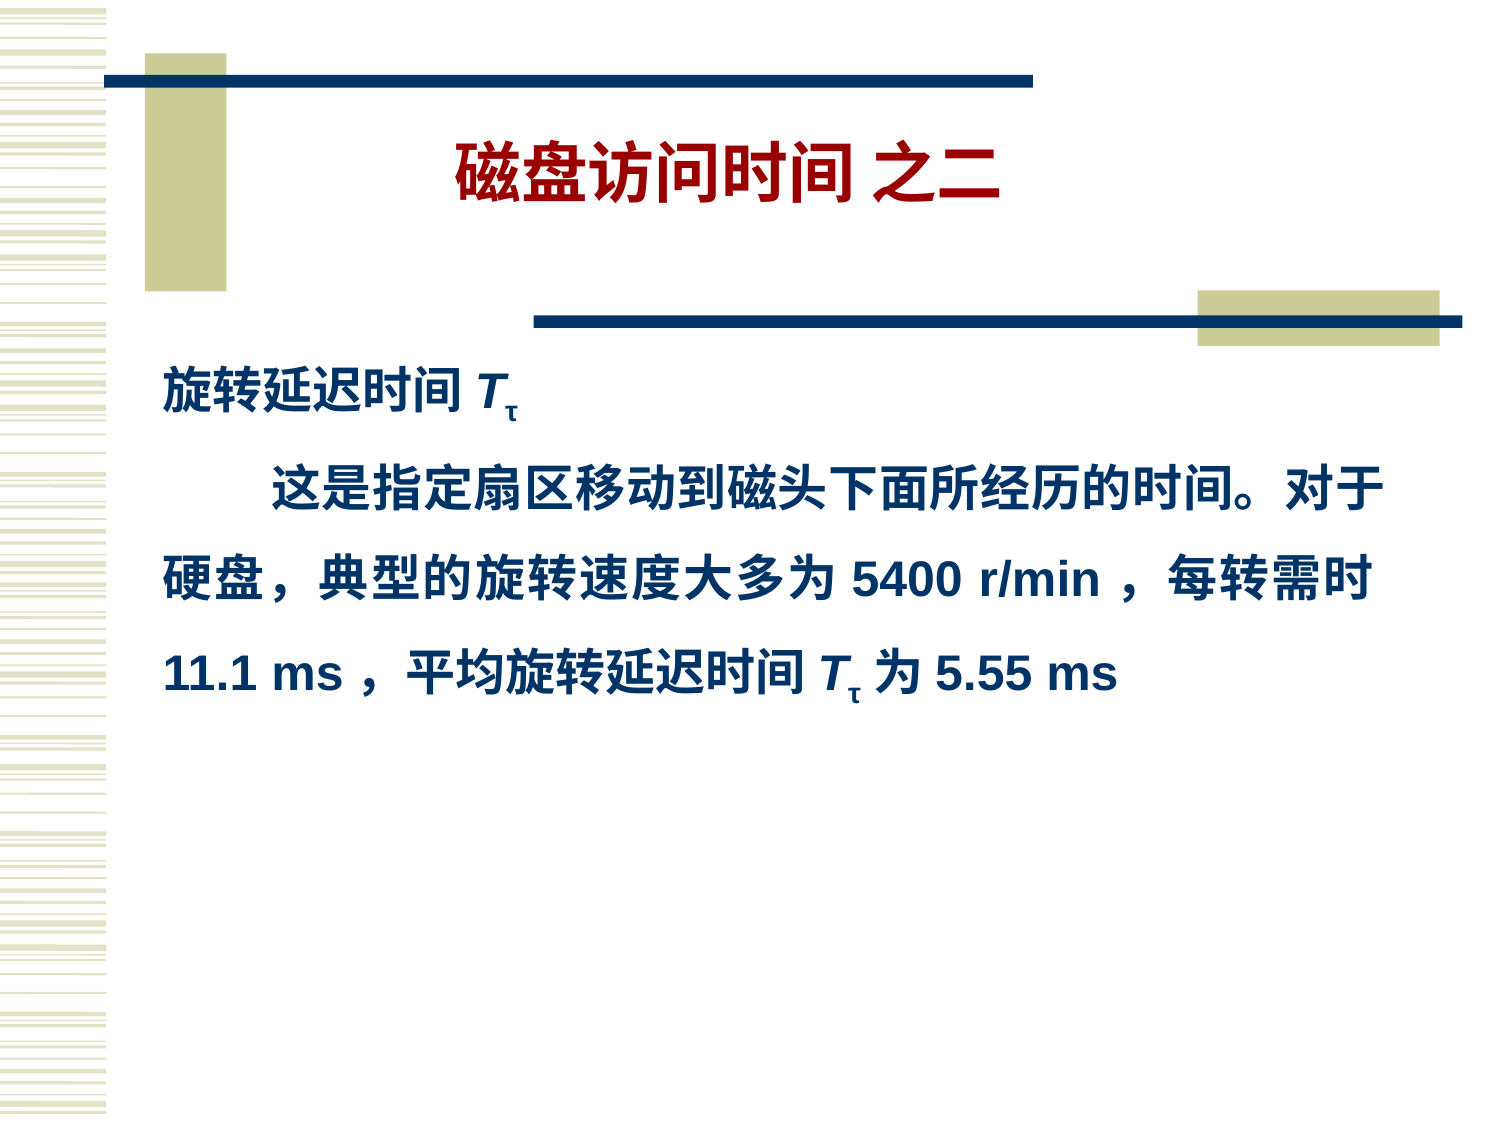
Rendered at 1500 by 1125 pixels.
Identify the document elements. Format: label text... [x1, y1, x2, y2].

title 磁盘访问时间 之二 [72, 15, 1386, 219]
list 旋转延迟时间Tτ 这是指定扇区移动到磁头下面所经历的时间。对于硬盘，典型的旋转速度大多为5400 r/min，每转需时11.1 ms，平均旋转延迟时间Tτ为5.55 ms [147, 316, 1401, 970]
